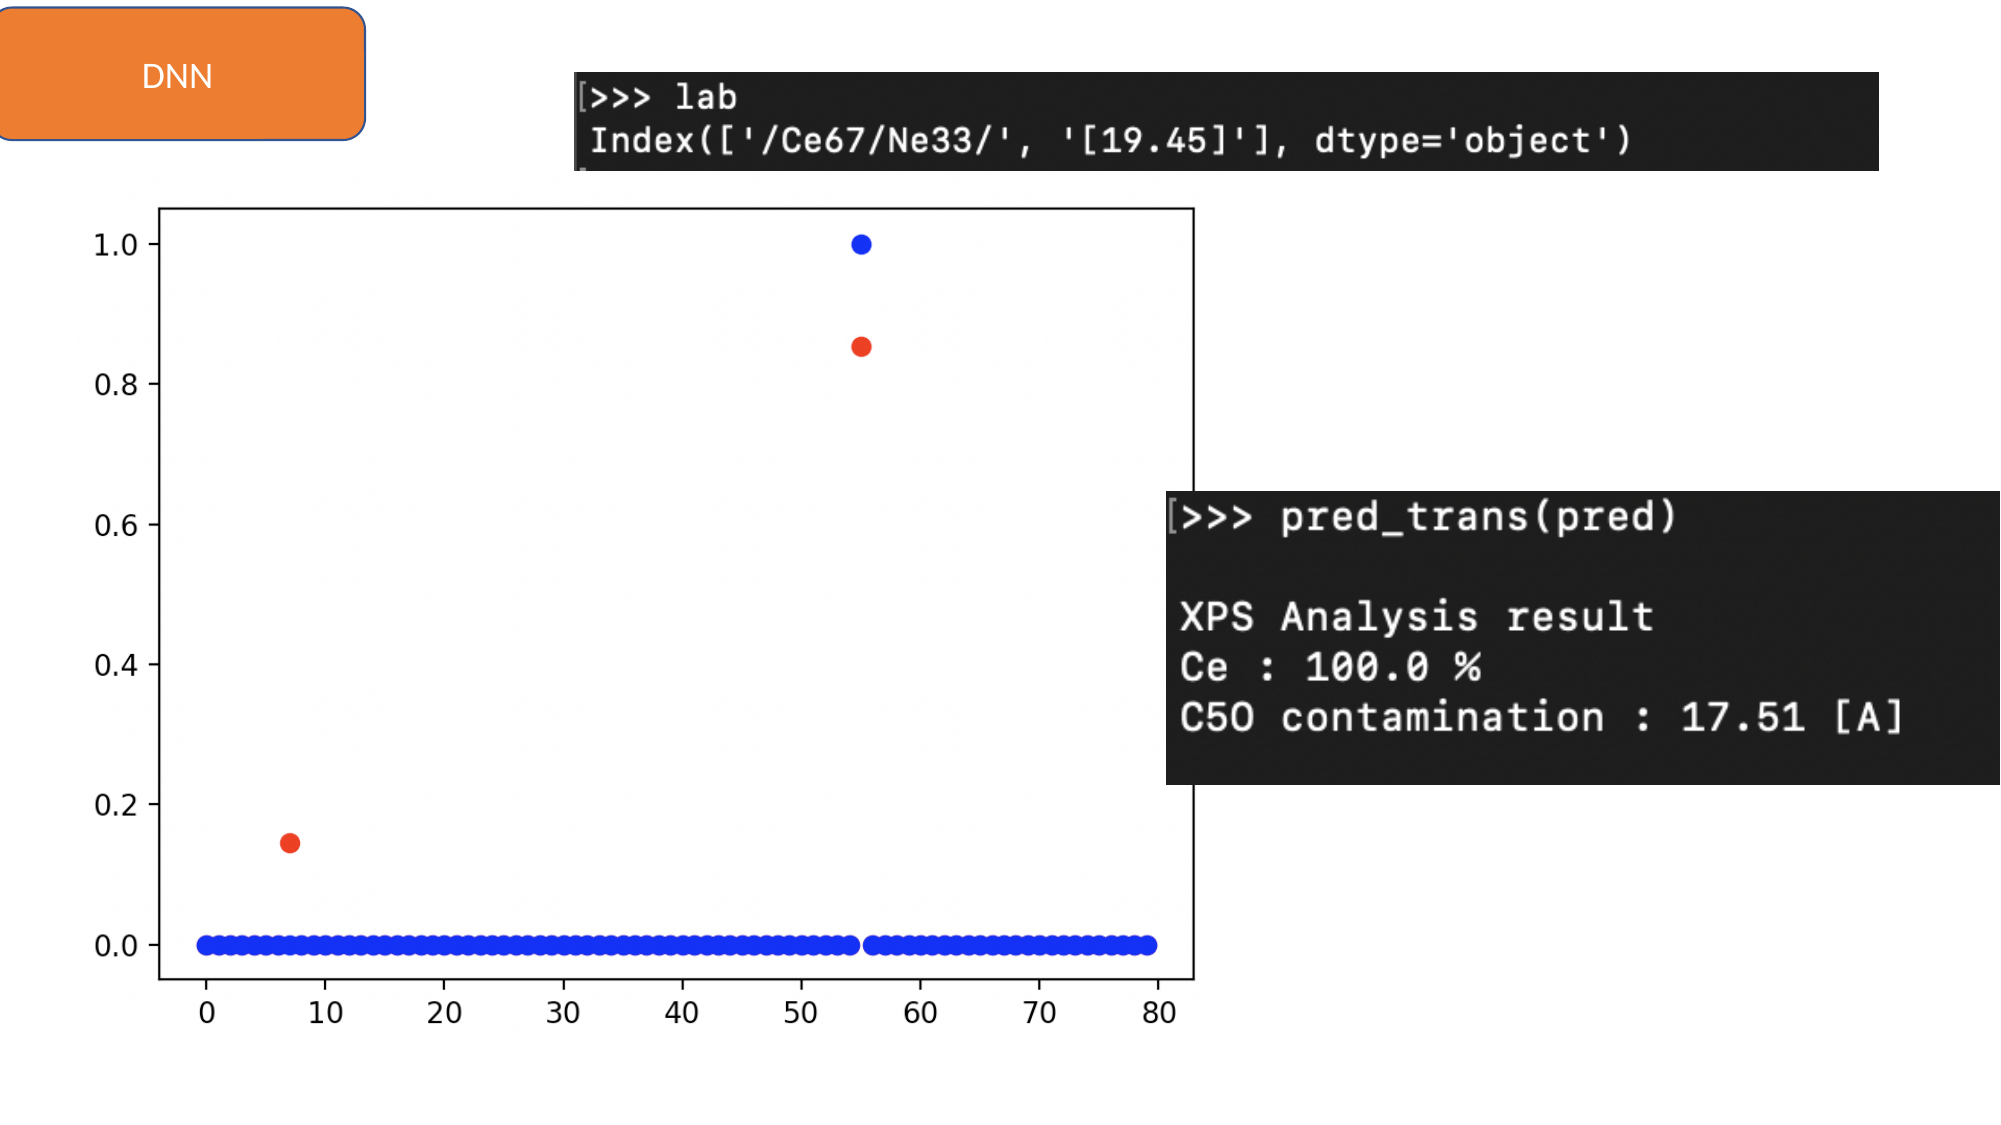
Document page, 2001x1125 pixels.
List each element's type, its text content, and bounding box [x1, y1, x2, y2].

picture [55, 72, 2000, 1044]
text_box DNN [0, 6, 367, 142]
